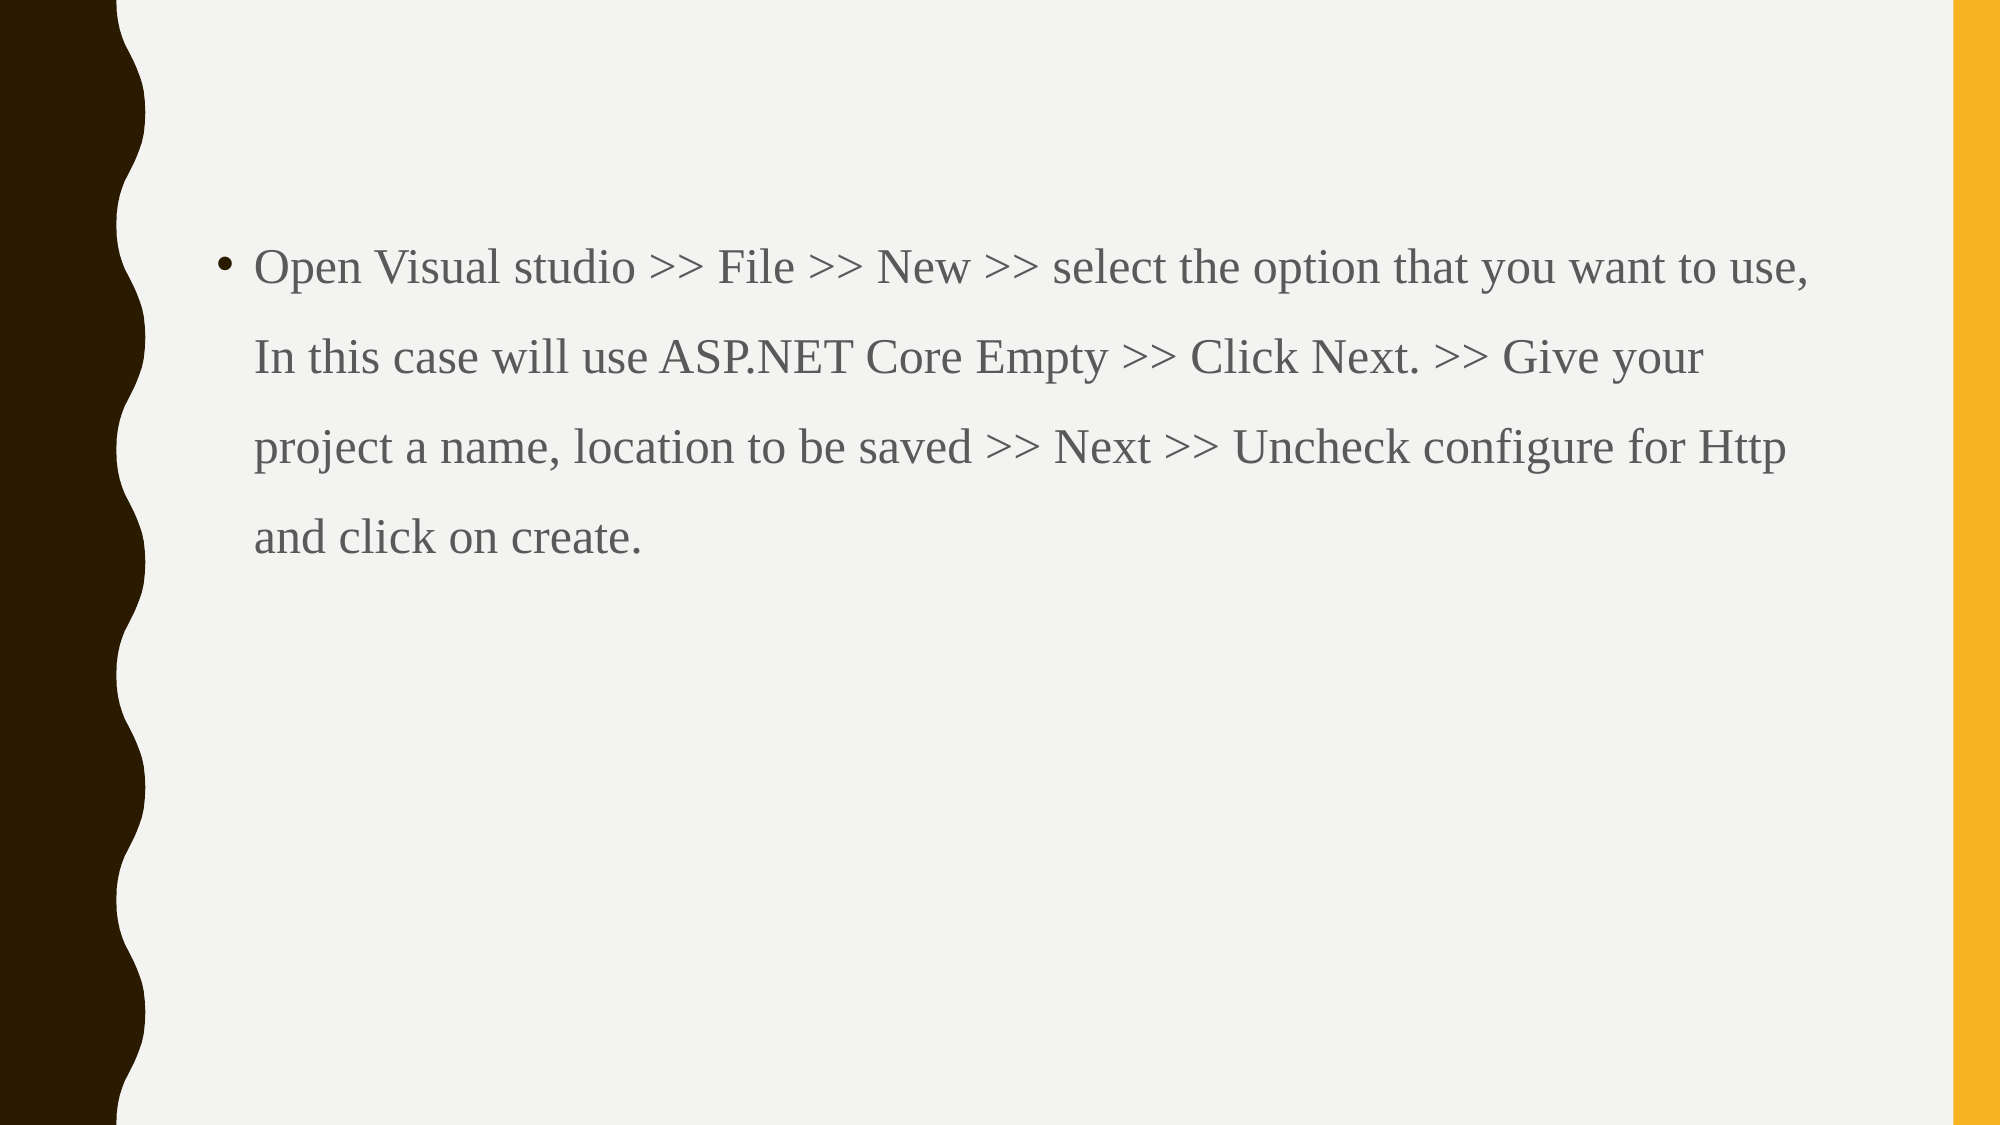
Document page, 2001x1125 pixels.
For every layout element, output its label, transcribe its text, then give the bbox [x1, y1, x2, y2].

list Open Visual studio >> File >> New >> select the option that you want to use, In this case will use ASP.NET Core Empty >> Click Next. >> Give your project a name, location to be saved >> Next >> Uncheck configure for Http and click on create. [201, 106, 1872, 996]
